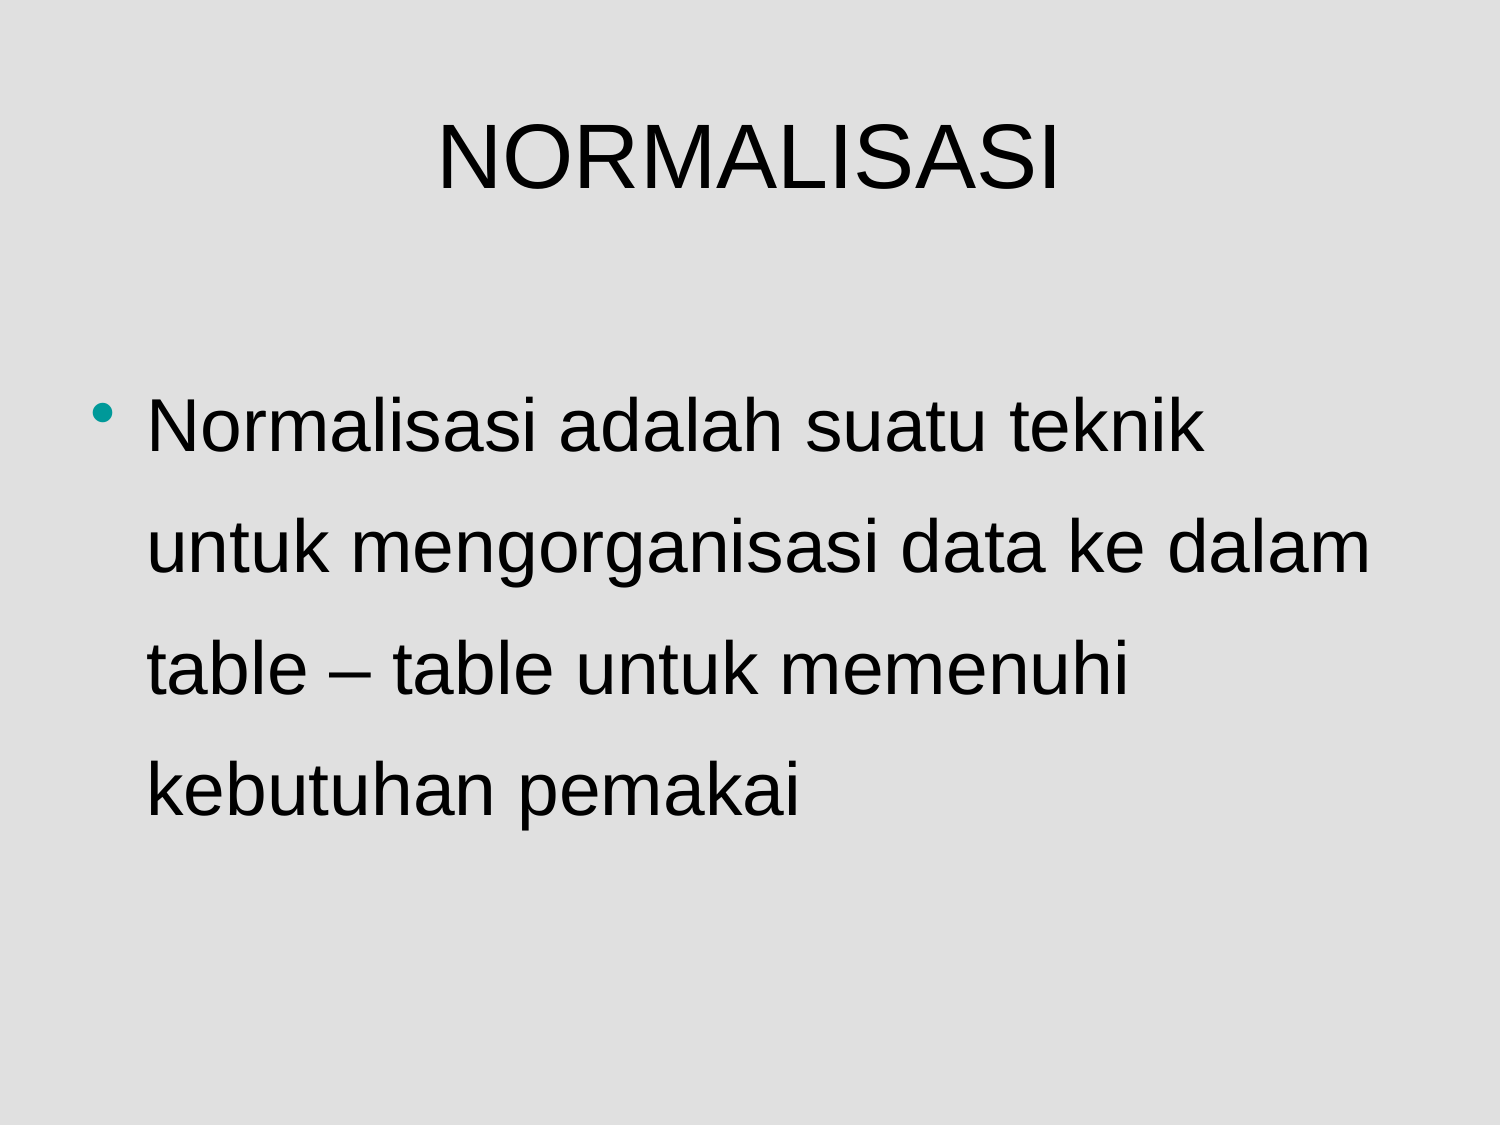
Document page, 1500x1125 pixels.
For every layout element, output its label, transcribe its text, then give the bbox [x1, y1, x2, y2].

list Normalisasi adalah suatu teknik untuk mengorganisasi data ke dalam table – table untuk memenuhi kebutuhan pemakai [75, 337, 1425, 850]
title NORMALISASI [75, 58, 1425, 247]
